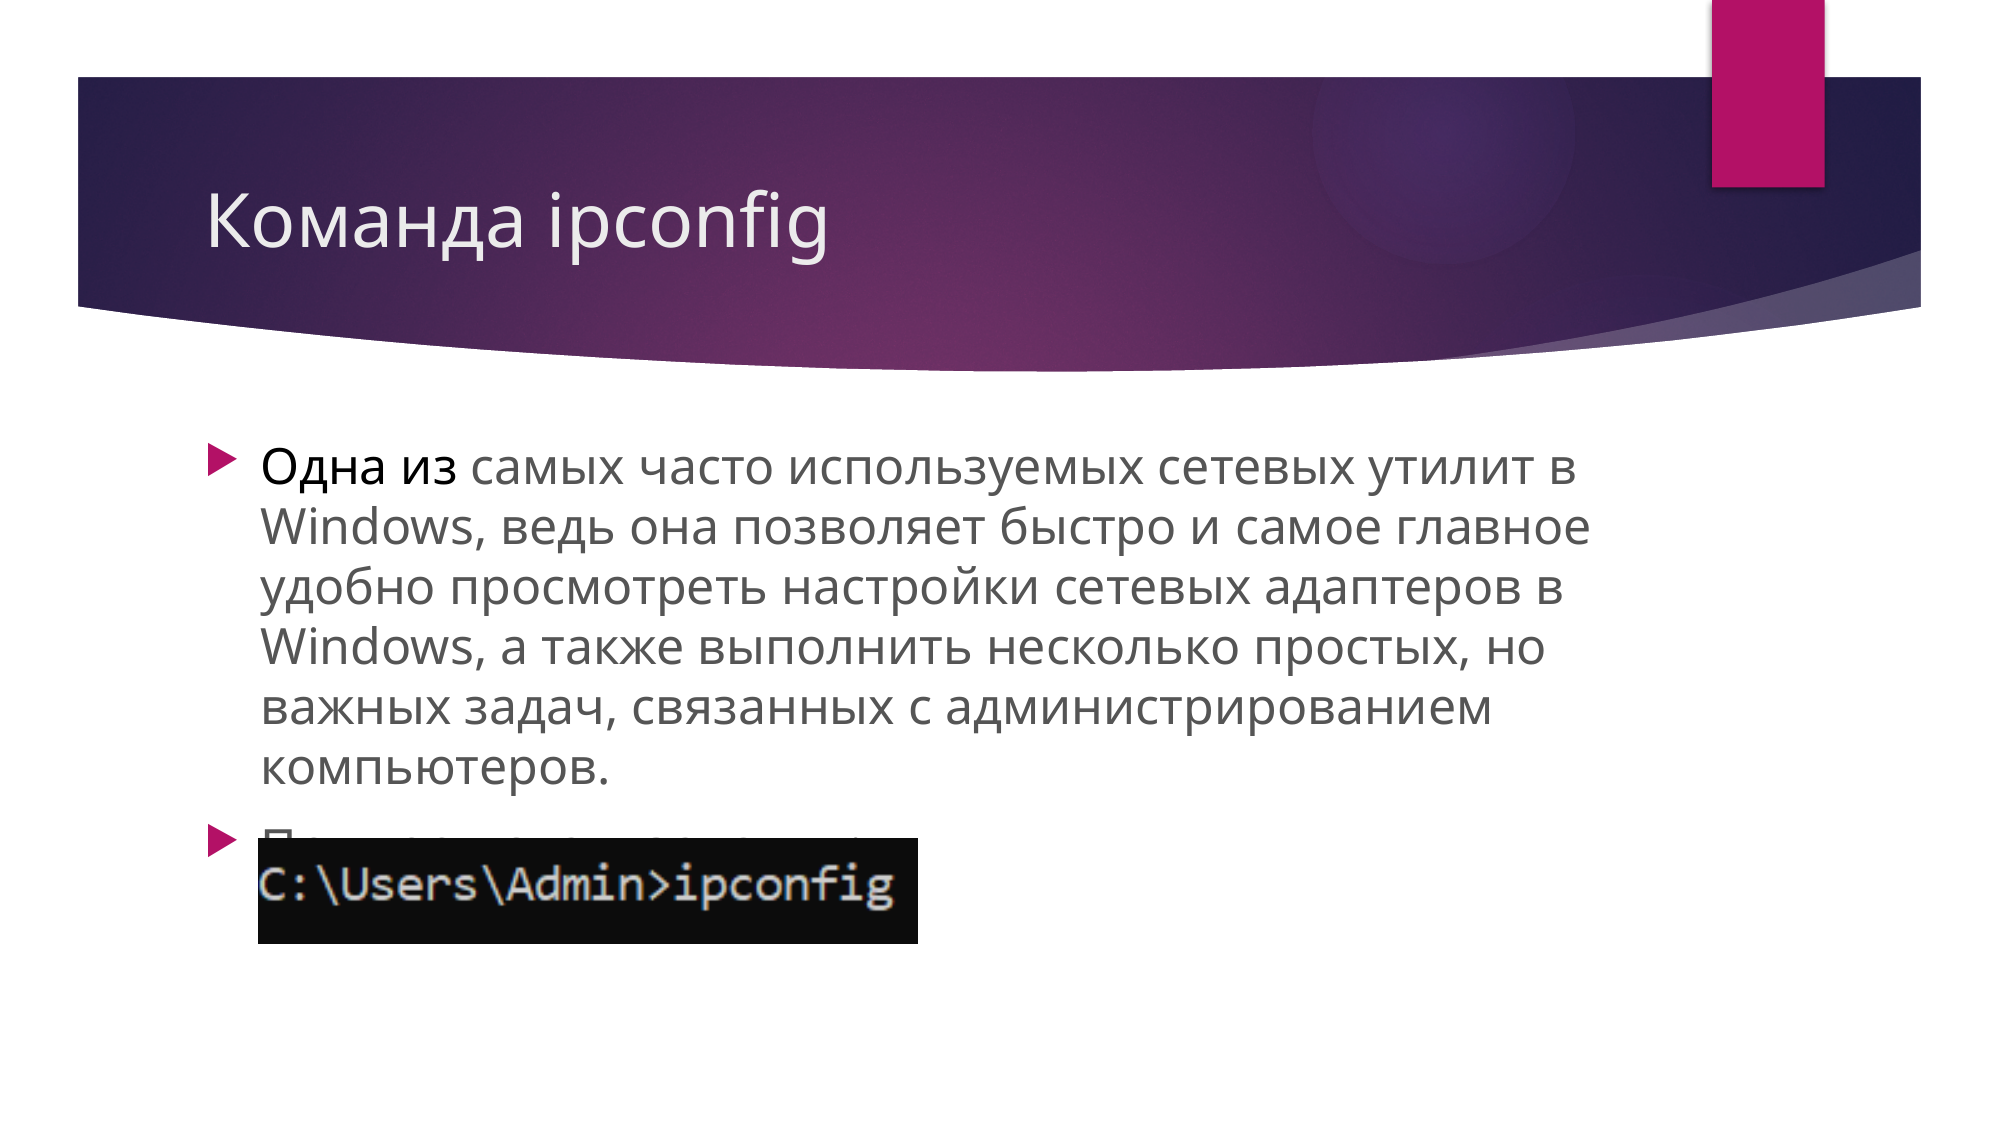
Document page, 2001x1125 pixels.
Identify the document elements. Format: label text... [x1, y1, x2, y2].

list Одна из самых часто используемых сетевых утилит в Windows, ведь она позволяет быстро и самое главное удобно просмотреть настройки сетевых адаптеров в Windows, а также выполнить несколько простых, но важных задач, связанных с администрированием компьютеров. Пример использования: [189, 427, 1638, 988]
picture [258, 838, 918, 944]
title Команда ipconfig [189, 159, 1627, 276]
